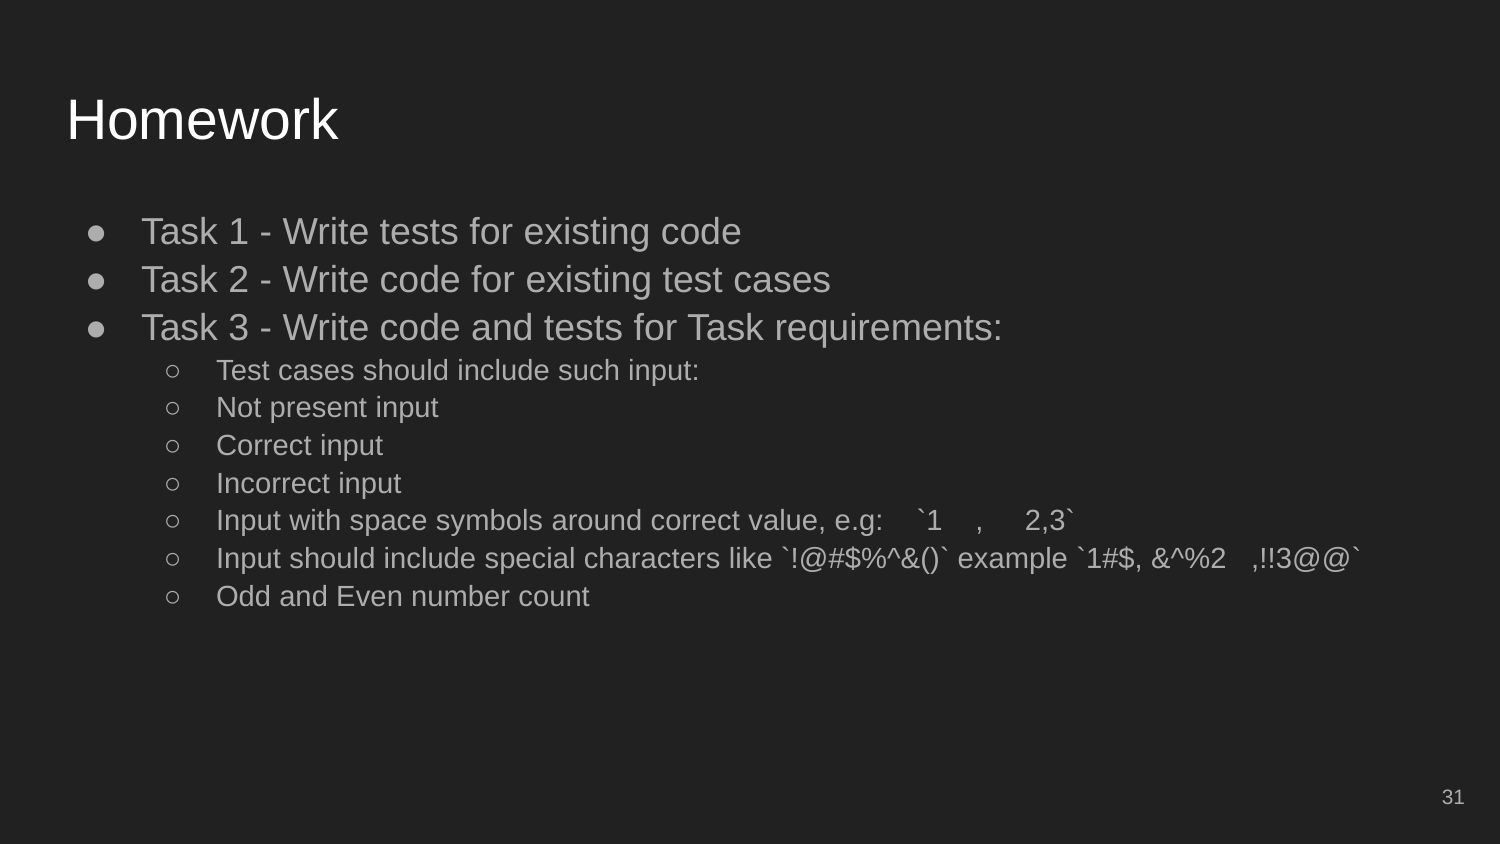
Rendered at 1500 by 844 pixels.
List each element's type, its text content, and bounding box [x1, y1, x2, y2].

slide_number ‹#› [1389, 764, 1480, 830]
list Task 1 - Write tests for existing code Task 2 - Write code for existing test cases Task 3 - Write code and tests for Task requirements: Test cases should include such input: Not present input Correct input Incorrect input Input with space symbols around correct value, e.g: `1 , 2,3` Input should include special characters like `!@#$%^&()` example `1#$, &^%2 ,!!3@@` Odd and Even number count [51, 189, 1449, 750]
title Homework [51, 72, 1449, 167]
